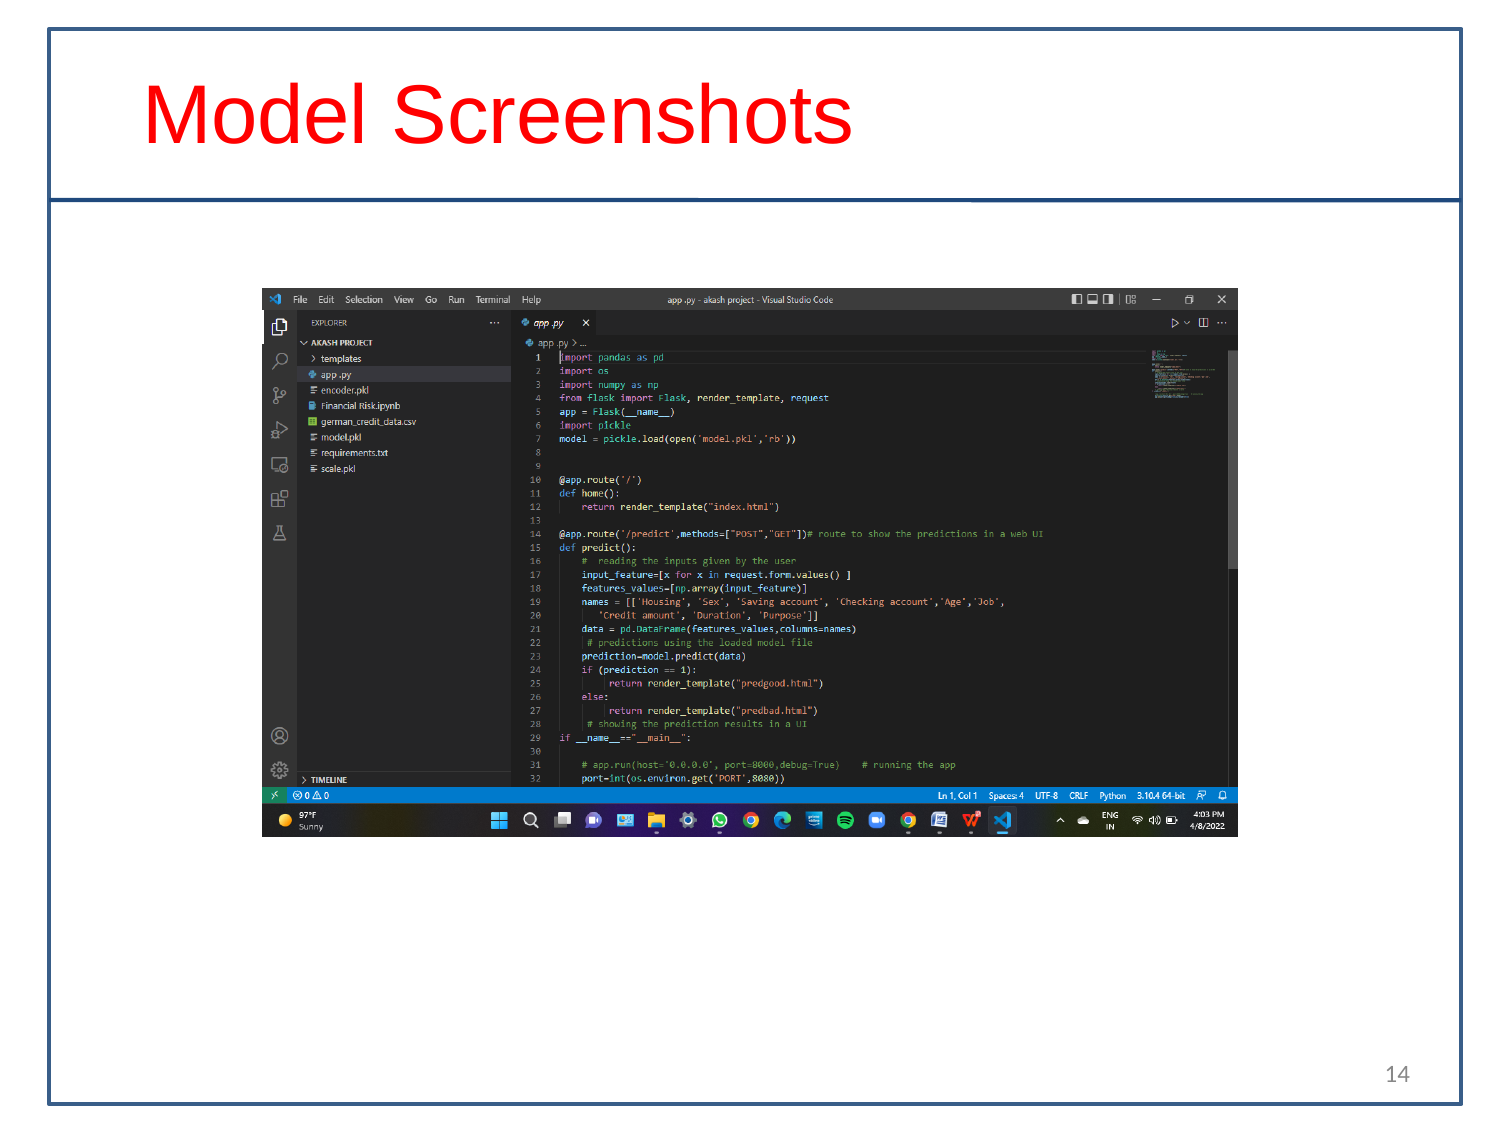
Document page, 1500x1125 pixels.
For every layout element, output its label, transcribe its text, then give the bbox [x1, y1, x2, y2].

text_box Model Screenshots [126, 52, 870, 168]
slide_number 14 [1074, 1042, 1425, 1103]
picture [262, 288, 1238, 837]
